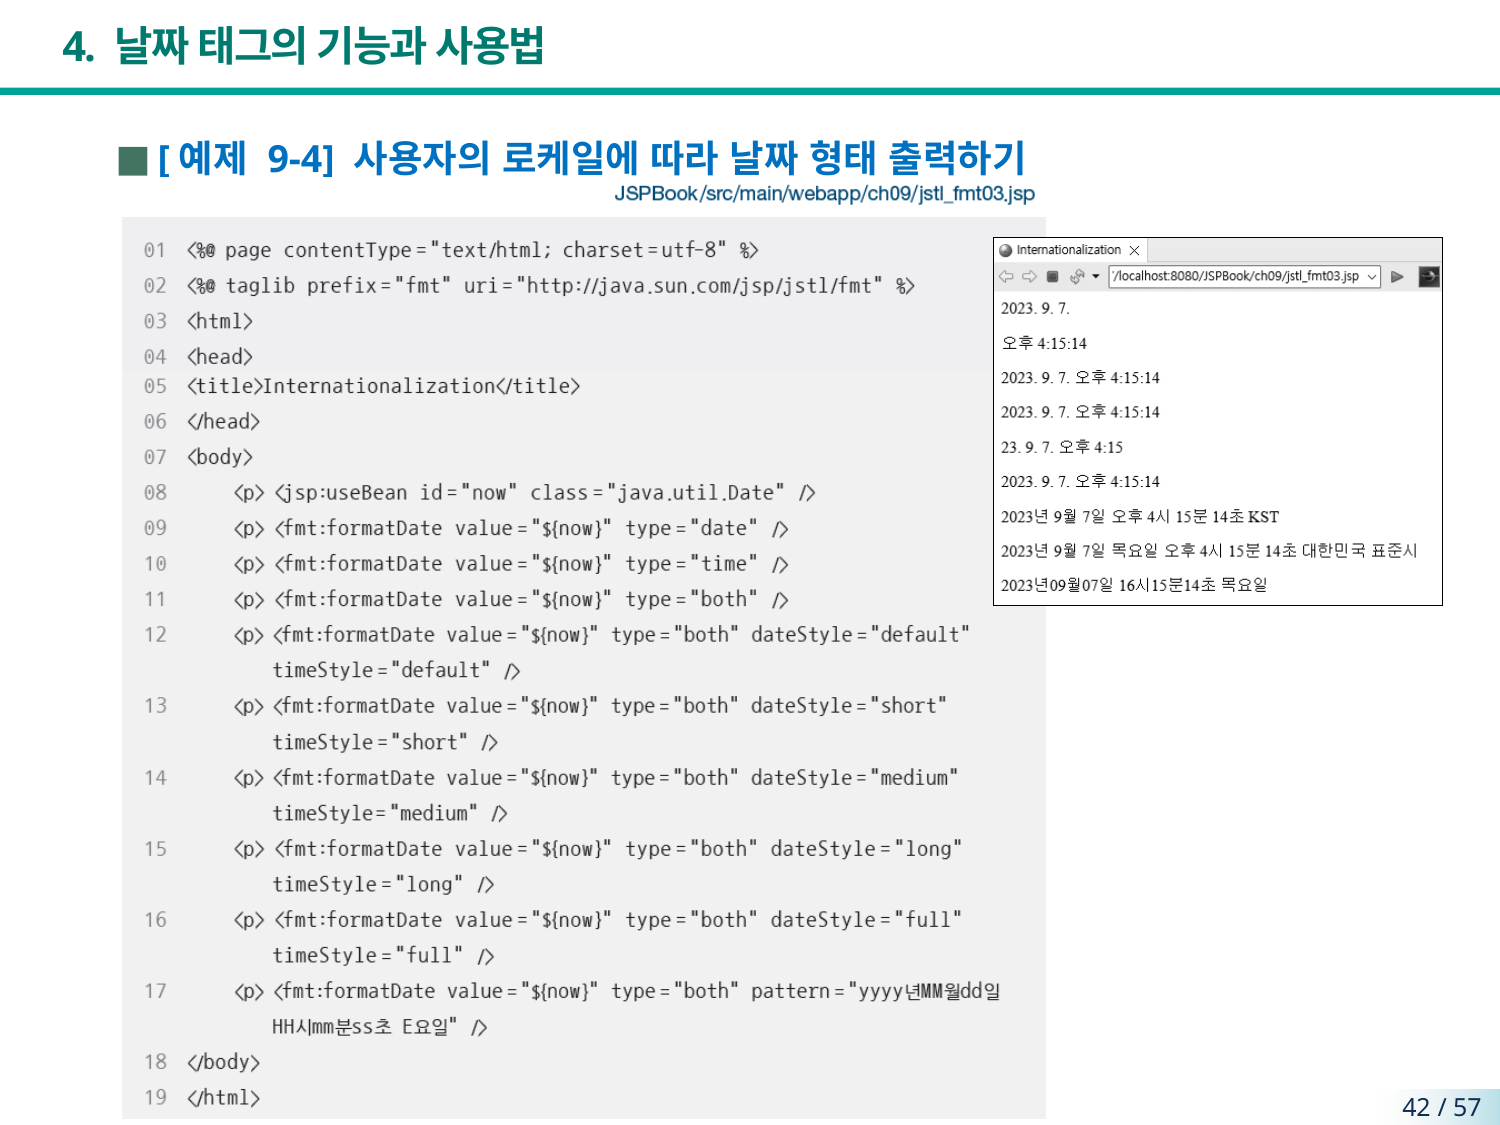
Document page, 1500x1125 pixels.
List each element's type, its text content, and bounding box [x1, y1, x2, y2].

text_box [120, 176, 1046, 1120]
title 4. 날짜 태그의 기능과 사용법 [47, 5, 1325, 84]
picture [993, 237, 1443, 606]
list [예제 9-4] 사용자의 로케일에 따라 날짜 형태 출력하기 [100, 127, 1459, 1050]
